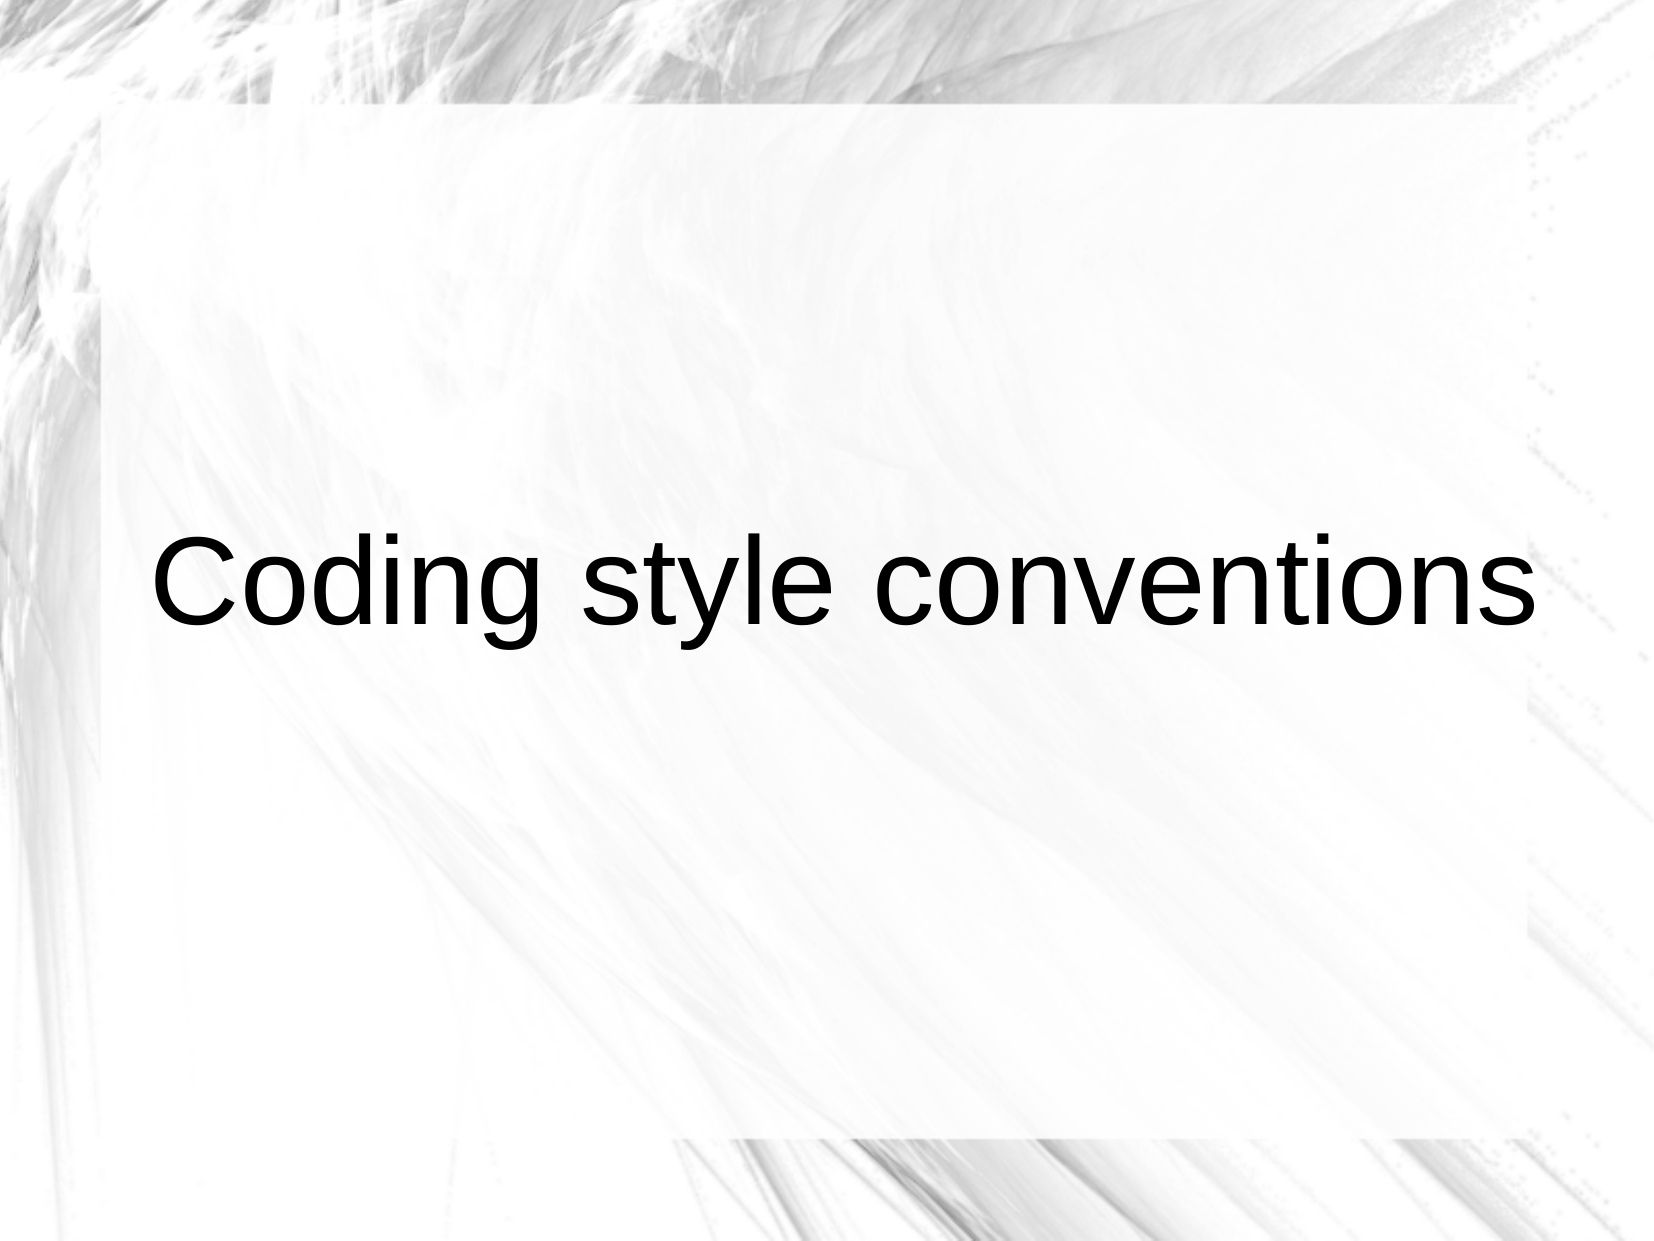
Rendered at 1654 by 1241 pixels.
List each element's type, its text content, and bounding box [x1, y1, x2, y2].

list Coding style conventions [118, 319, 1571, 1102]
picture [0, 0, 1654, 1241]
